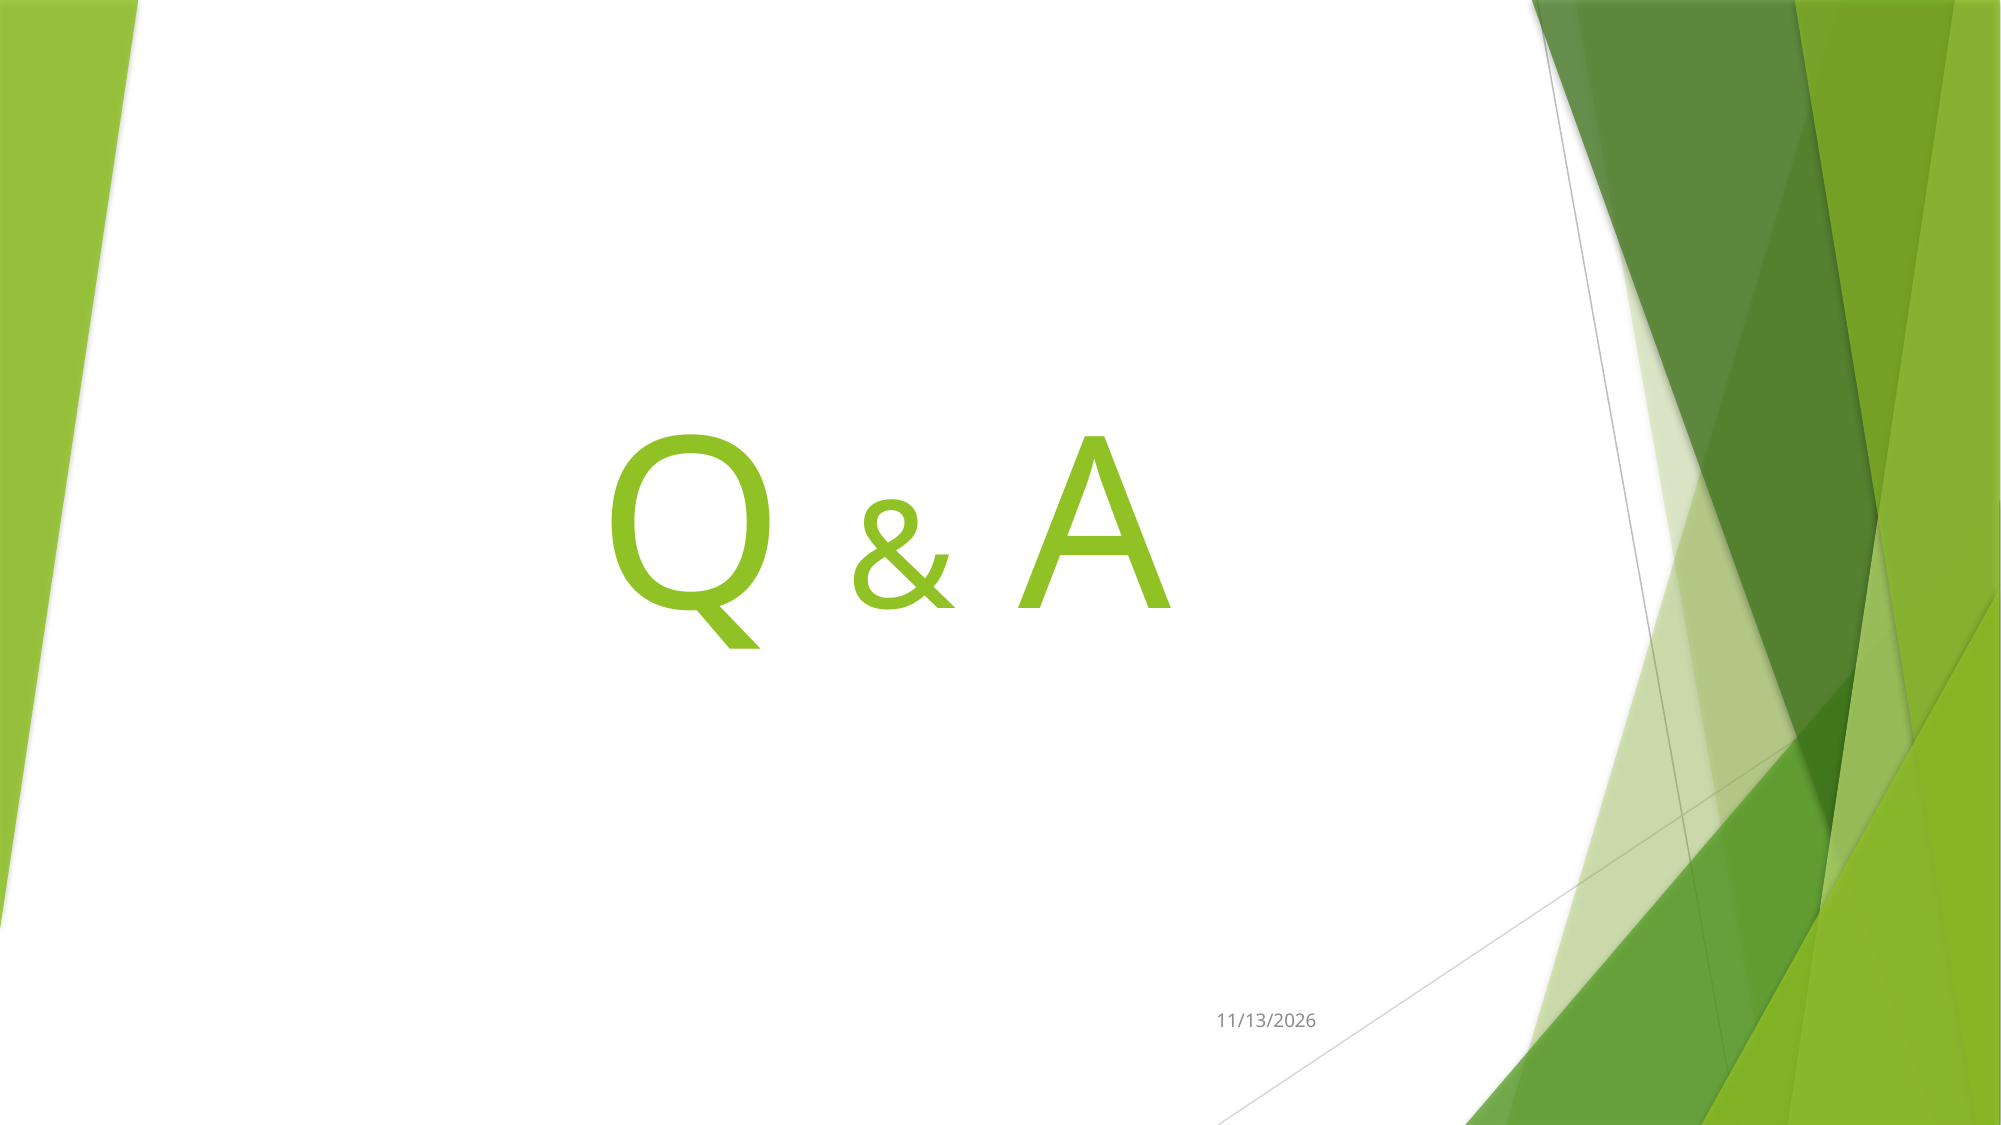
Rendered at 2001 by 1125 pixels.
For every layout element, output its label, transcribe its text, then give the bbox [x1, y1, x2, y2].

title Q & A [247, 394, 1522, 665]
slide_number 06-Apr-19 [1181, 991, 1332, 1051]
